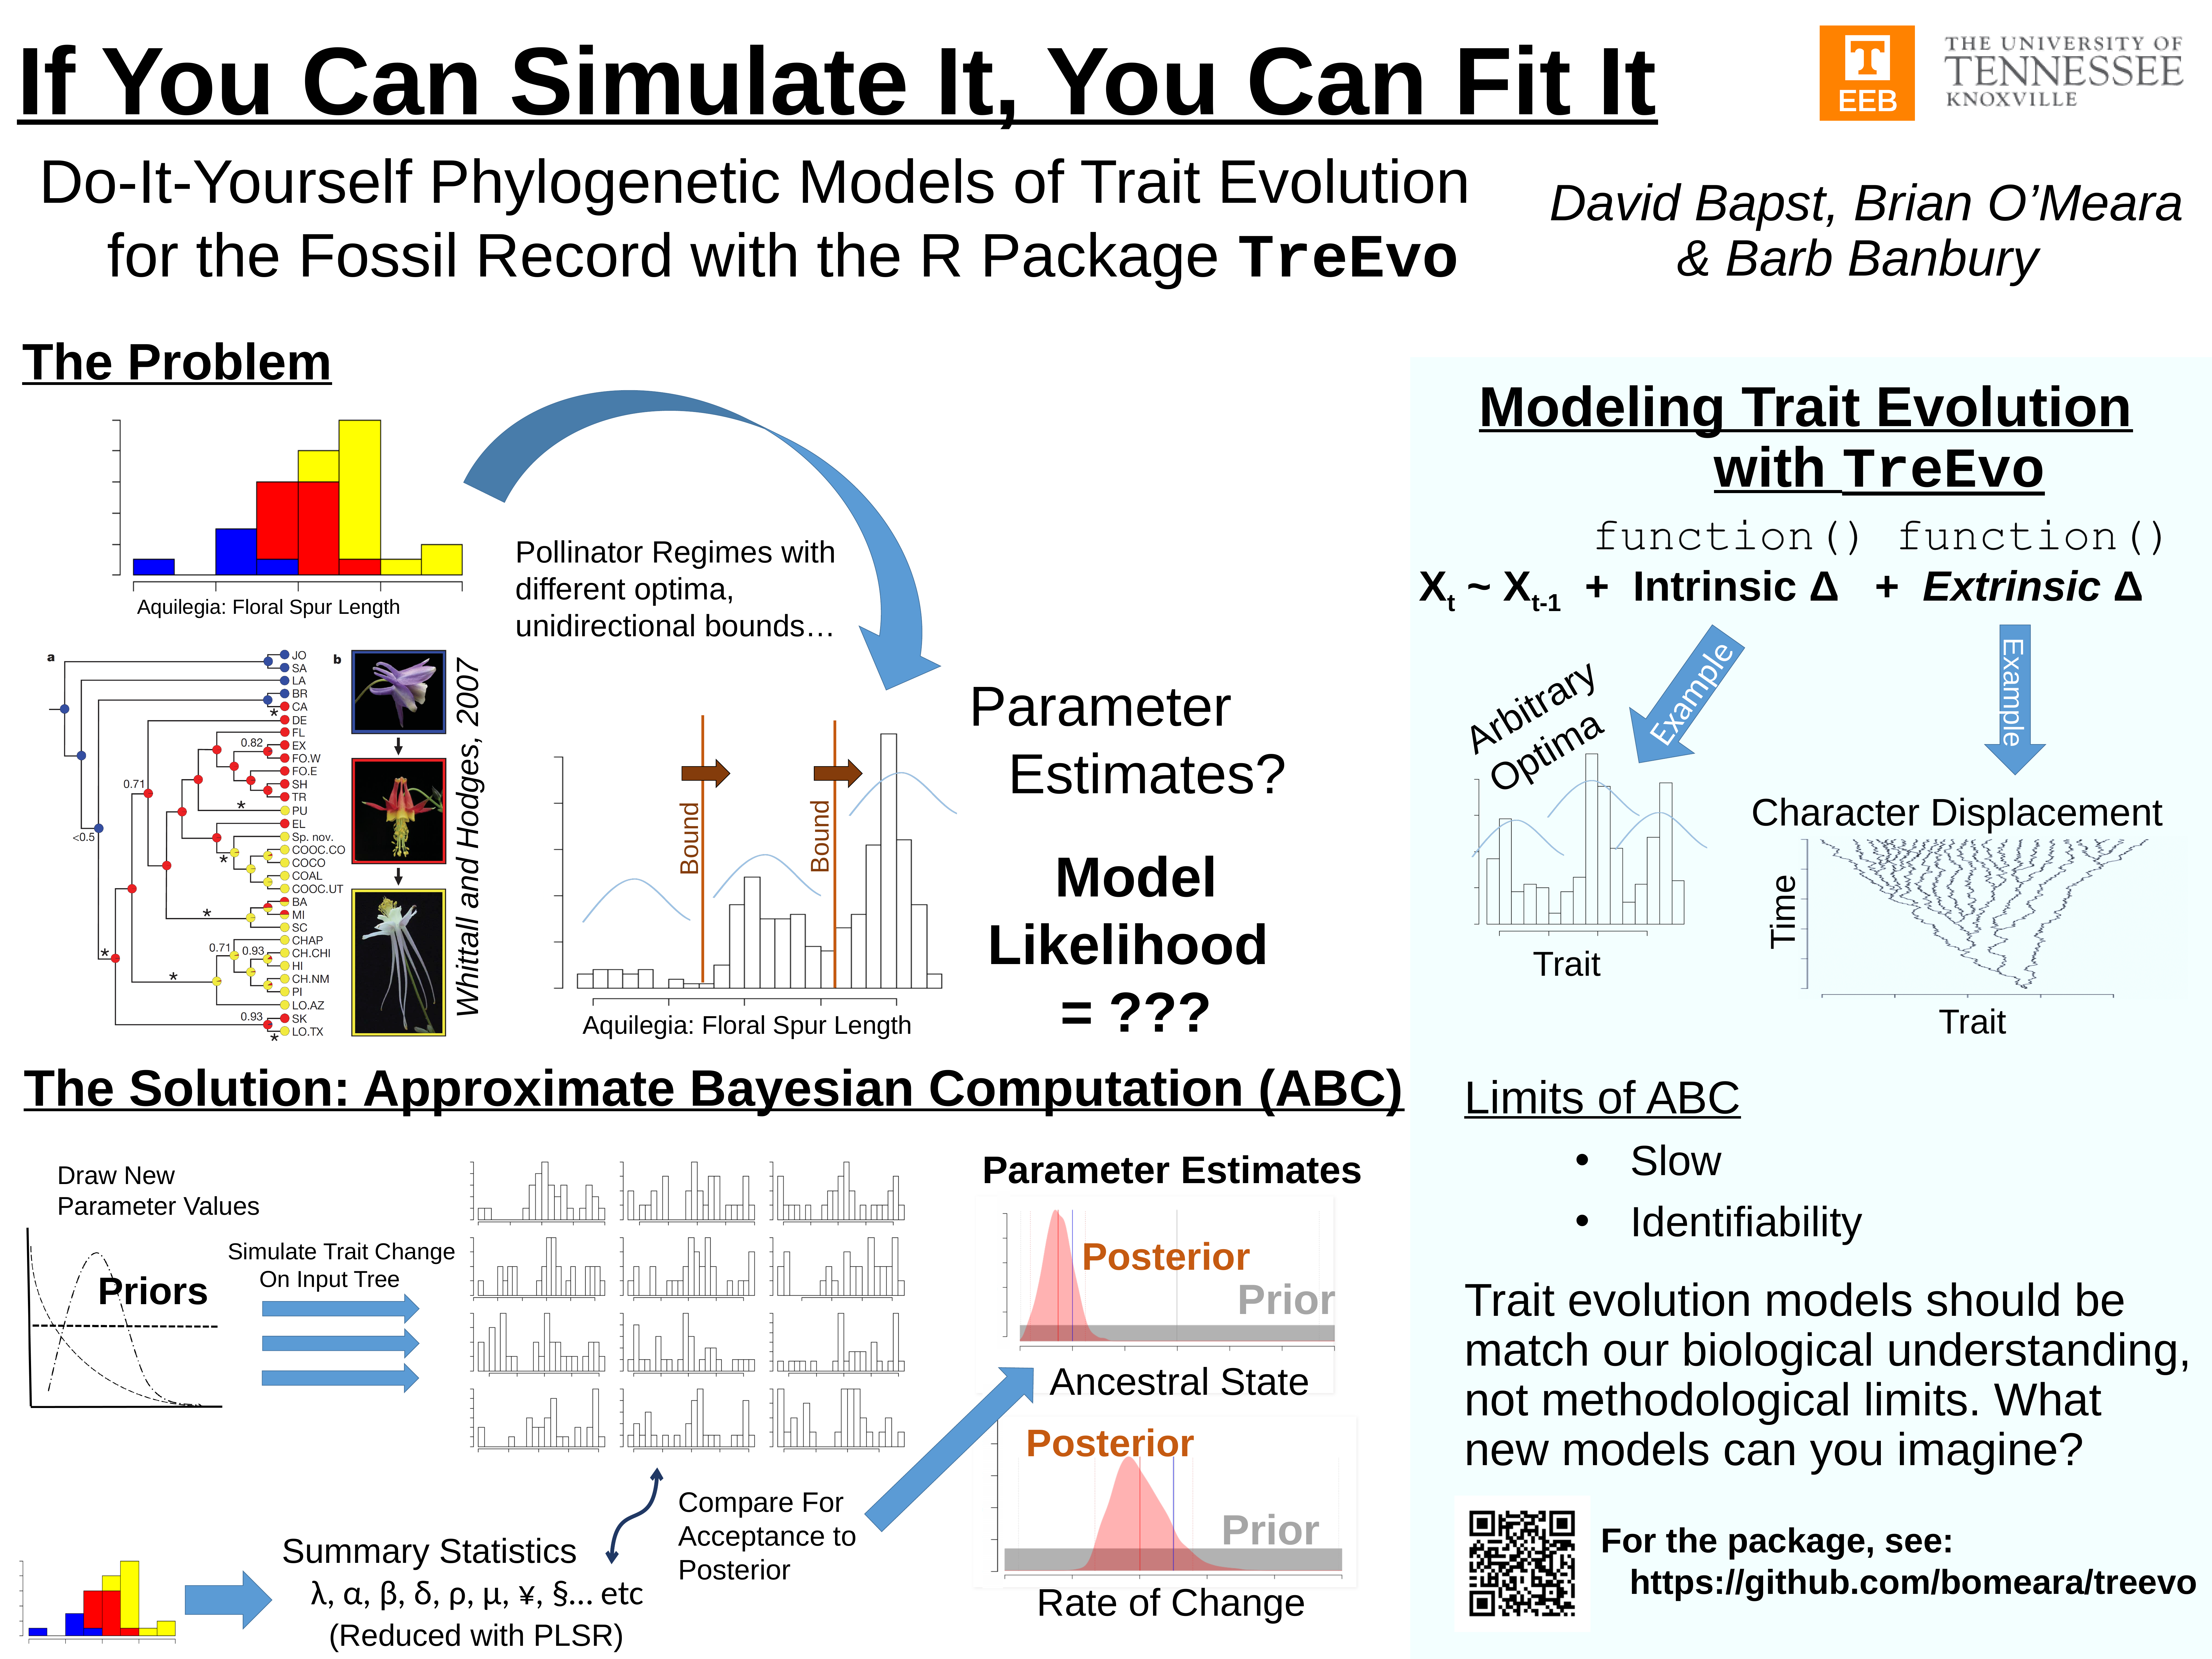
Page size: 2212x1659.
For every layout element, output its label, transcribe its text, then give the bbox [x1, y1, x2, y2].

picture [460, 1160, 909, 1462]
text_box For the package, see: https://github.com/bomeara/treevo [1596, 1516, 2203, 1603]
text_box Parameter Estimates? [896, 667, 1352, 807]
text_box [864, 1424, 957, 1532]
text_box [957, 1142, 1372, 1627]
picture [1454, 1496, 1590, 1632]
title If You Can Simulate It, You Can Fit It [12, 0, 1892, 183]
text_box The Solution: Approximate Bayesian Computation (ABC) [19, 1052, 1409, 1118]
text_box [1410, 357, 2212, 1659]
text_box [543, 715, 1047, 1042]
text_box Pollinator Regimes with different optima, unidirectional bounds… [511, 529, 856, 645]
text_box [1414, 494, 2202, 1037]
list Modeling Trait Evolution with TreEvo [1474, 375, 2158, 494]
text_box Limits of ABC Slow Identifiability Trait evolution models should be match our biological understanding, not methodological limits. What new models can you imagine? [1460, 1071, 2197, 1572]
text_box David Bapst, Brian O’Meara & Barb Banbury [1530, 174, 2212, 299]
picture [17, 1550, 184, 1644]
text_box The Problem [18, 326, 337, 392]
text_box Draw New Parameter Values [53, 1156, 291, 1222]
text_box Model Likelihood = ??? [983, 838, 1289, 1045]
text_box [108, 397, 639, 629]
text_box [575, 390, 942, 691]
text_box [262, 1294, 419, 1393]
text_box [586, 1493, 683, 1539]
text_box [26, 1227, 222, 1408]
text_box Do-It-Yourself Phylogenetic Models of Trait Evolution for the Fossil Record with the R Package TreEvo [34, 183, 1530, 291]
text_box Compare For Acceptance to Posterior [673, 1481, 957, 1587]
text_box Summary Statistics λ, α, β, δ, ρ, μ, ¥, §… etc (Reduced with PLSR) [277, 1526, 712, 1655]
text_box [34, 607, 487, 1053]
text_box [185, 1570, 273, 1630]
text_box Simulate Trait Change On Input Tree [223, 1234, 460, 1322]
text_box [1820, 6, 2206, 142]
